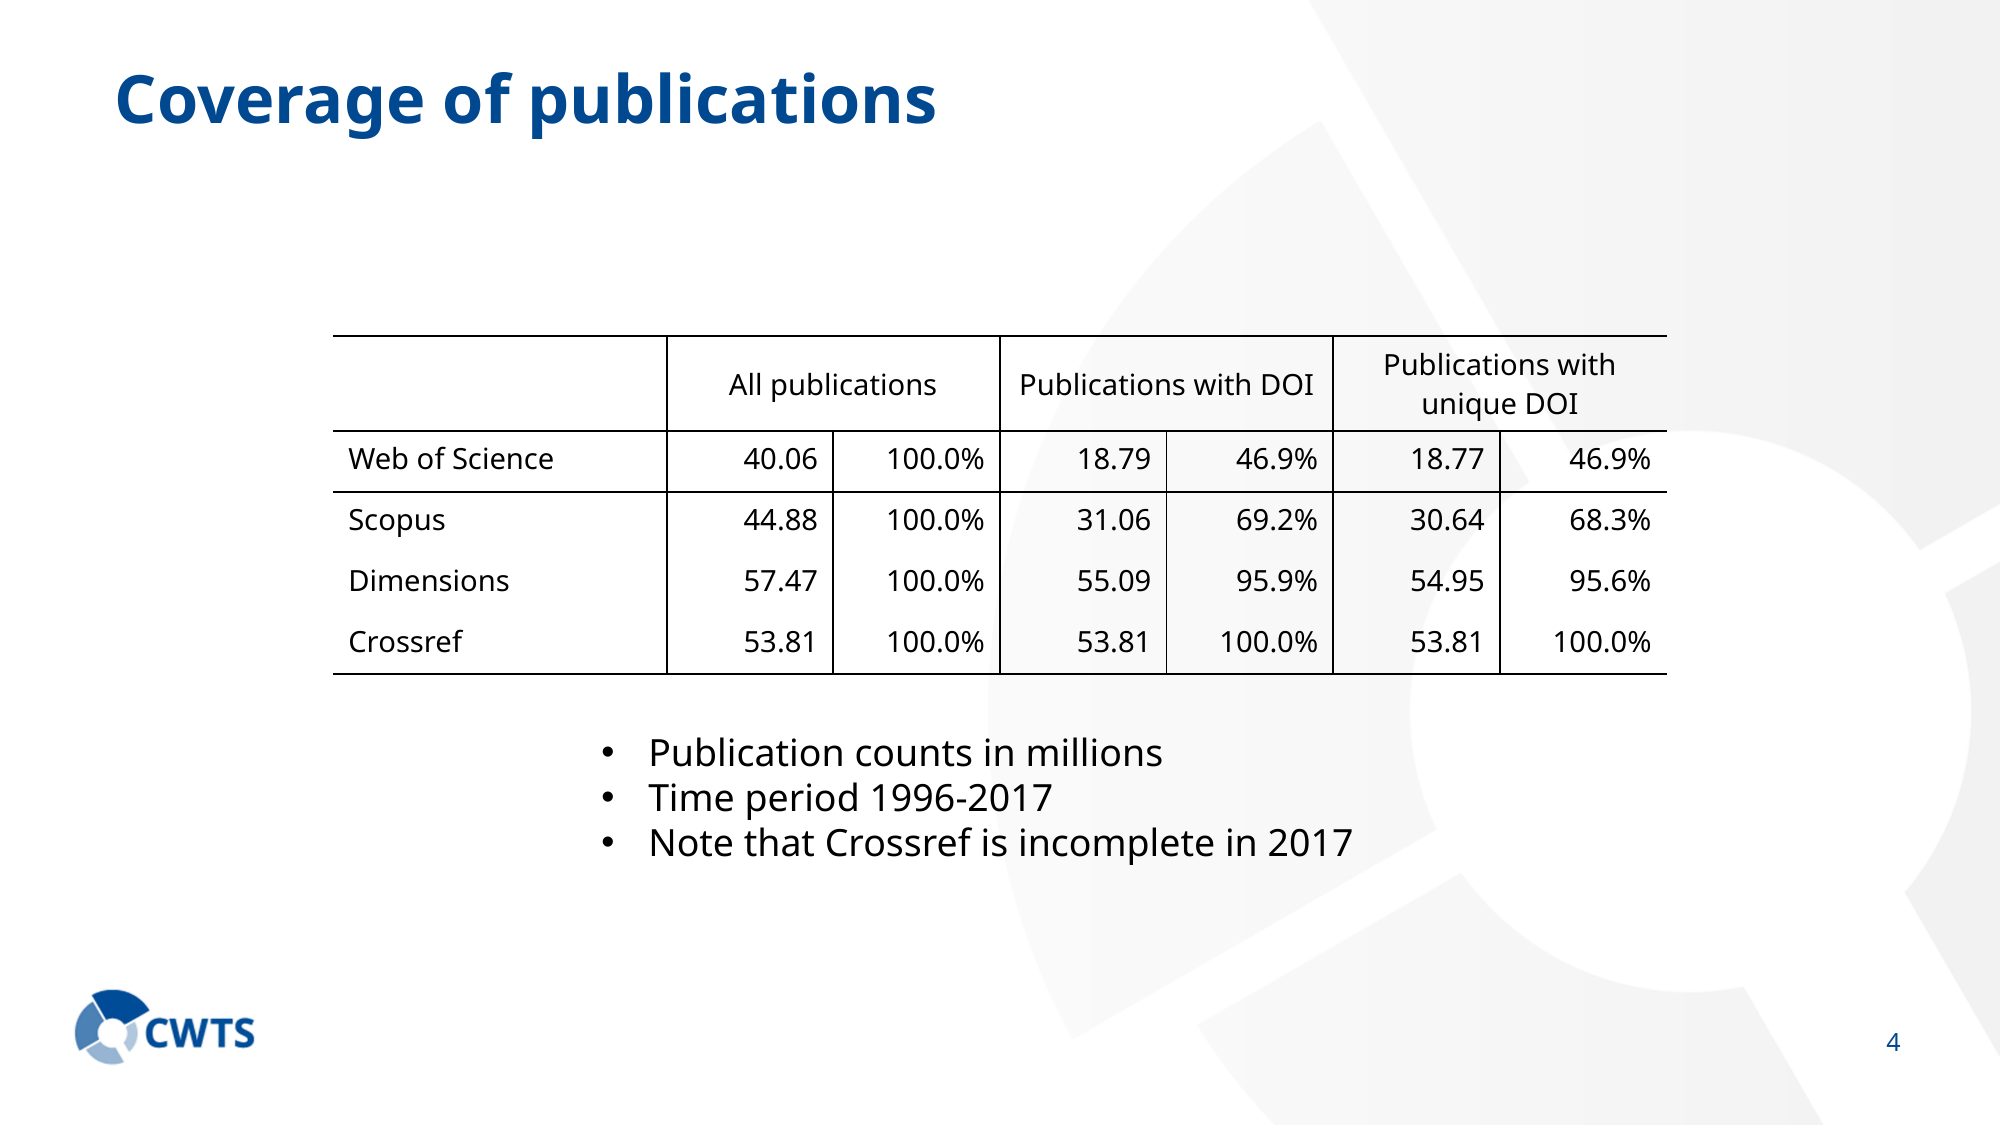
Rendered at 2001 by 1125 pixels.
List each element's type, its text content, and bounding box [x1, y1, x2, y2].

table_cell 69.2% [1167, 493, 1332, 552]
table_cell 31.06 [1001, 493, 1166, 552]
table_cell 95.6% [1501, 552, 1667, 613]
table_cell 68.3% [1501, 493, 1667, 552]
table_cell 18.77 [1334, 432, 1499, 491]
picture [0, 0, 2000, 1125]
table_cell 44.88 [668, 493, 832, 552]
table_cell 30.64 [1334, 493, 1499, 552]
table_cell 18.79 [1001, 432, 1166, 491]
table_cell 53.81 [1334, 613, 1499, 673]
table_cell 46.9% [1167, 432, 1332, 491]
table_cell 100.0% [834, 552, 999, 613]
table_cell 40.06 [668, 432, 832, 491]
table_header [333, 337, 666, 430]
text_box Publication counts in millions Time period 1996-2017 Note that Crossref is incomplete in 2017 [586, 721, 1414, 872]
table_cell 46.9% [1501, 432, 1667, 491]
table_cell Dimensions [333, 552, 666, 613]
table_cell Scopus [333, 493, 666, 552]
table_cell 54.95 [1334, 552, 1499, 613]
table_cell 55.09 [1001, 552, 1166, 613]
table_cell Crossref [333, 613, 666, 673]
table_header All publications [668, 337, 999, 430]
table_cell 100.0% [834, 432, 999, 491]
table_cell 100.0% [834, 613, 999, 673]
table_cell 100.0% [1167, 613, 1332, 673]
table_cell 95.9% [1167, 552, 1332, 613]
slide_number 3 [1743, 1000, 1901, 1061]
table_cell 100.0% [834, 493, 999, 552]
table_cell 57.47 [668, 552, 832, 613]
table_header Publications with DOI [1001, 337, 1332, 430]
title Coverage of publications [99, 49, 1900, 230]
table_cell Web of Science [333, 432, 666, 491]
table_cell 100.0% [1501, 613, 1667, 673]
table_header Publications with unique DOI [1334, 337, 1667, 430]
table_cell 53.81 [1001, 613, 1166, 673]
table_cell 53.81 [668, 613, 832, 673]
